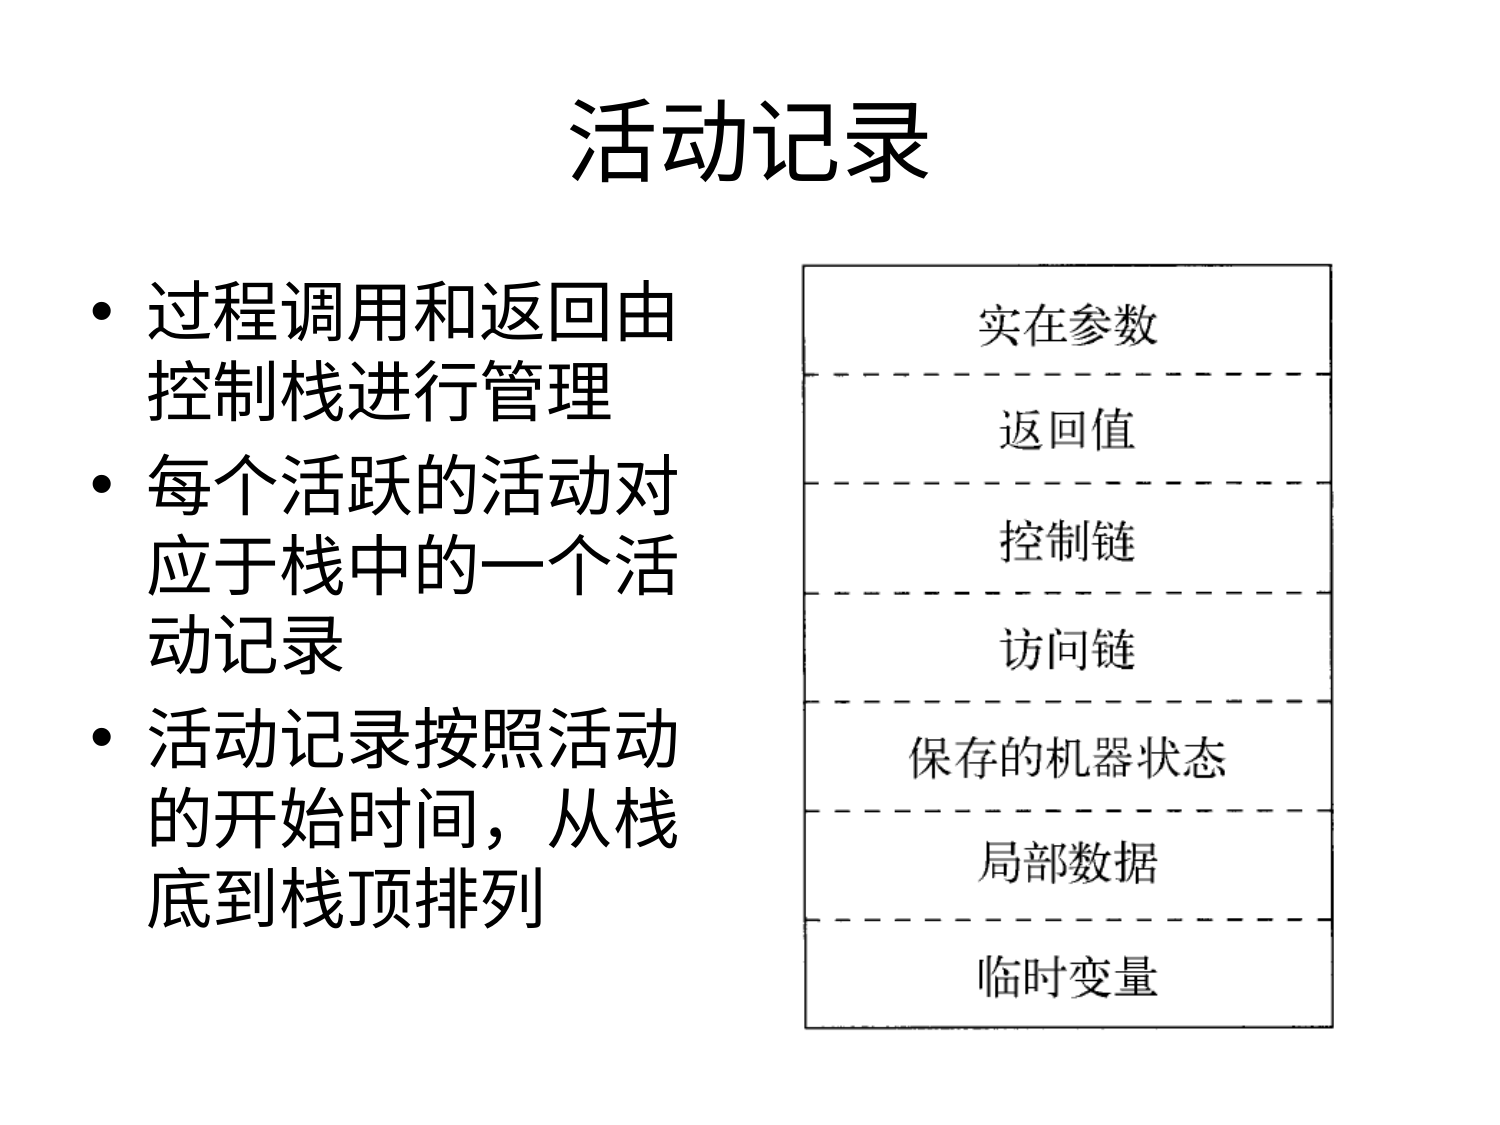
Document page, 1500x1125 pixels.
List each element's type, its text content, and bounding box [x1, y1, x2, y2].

picture [796, 257, 1344, 1044]
list 过程调用和返回由控制栈进行管理 每个活跃的活动对应于栈中的一个活动记录 活动记录按照活动的开始时间，从栈底到栈顶排列 [75, 262, 750, 1005]
title 活动记录 [75, 45, 1425, 233]
